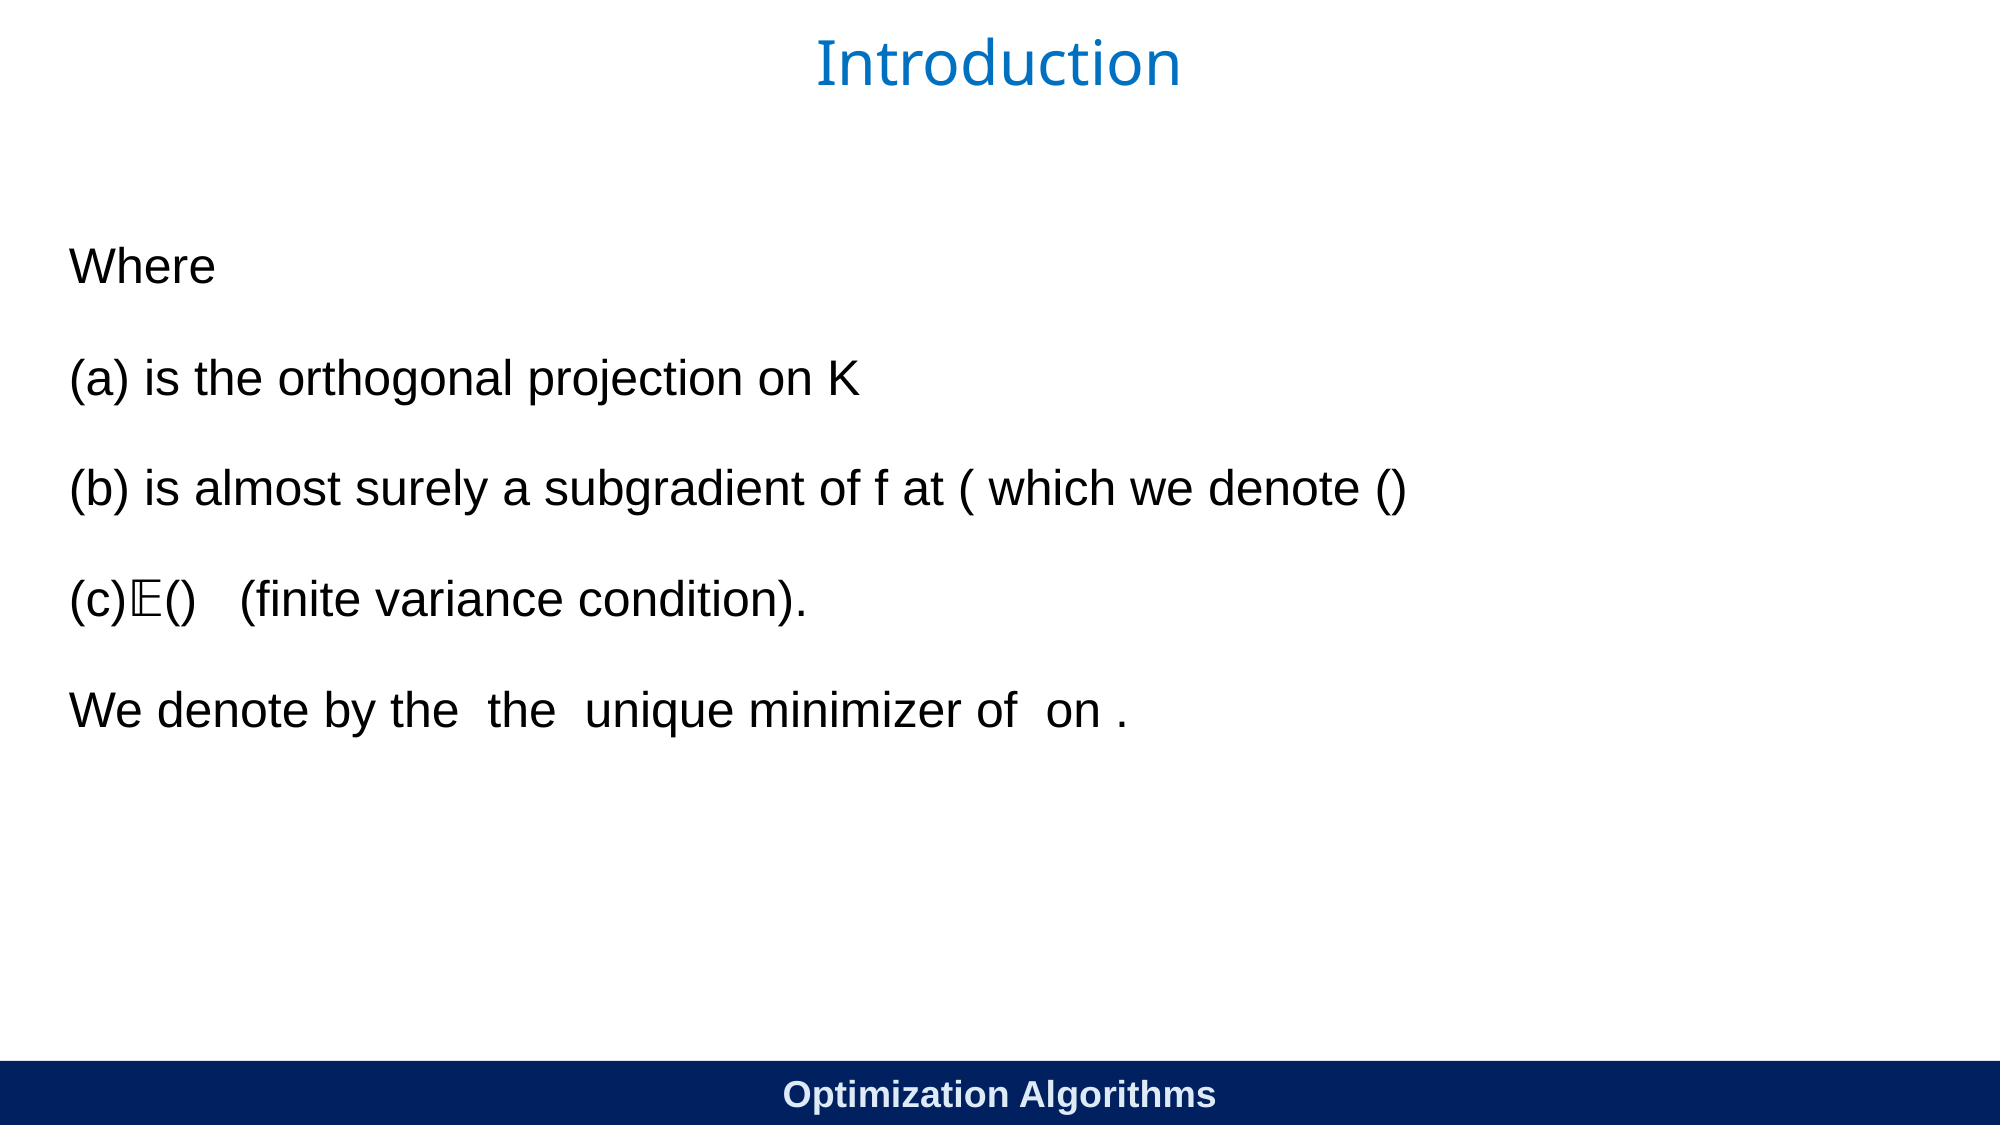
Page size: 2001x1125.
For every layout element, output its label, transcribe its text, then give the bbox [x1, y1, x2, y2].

text_box Optimization Algorithms [0, 1060, 2000, 1125]
slide_number 5 [1412, 1042, 1863, 1103]
title Introduction [137, 0, 1863, 131]
